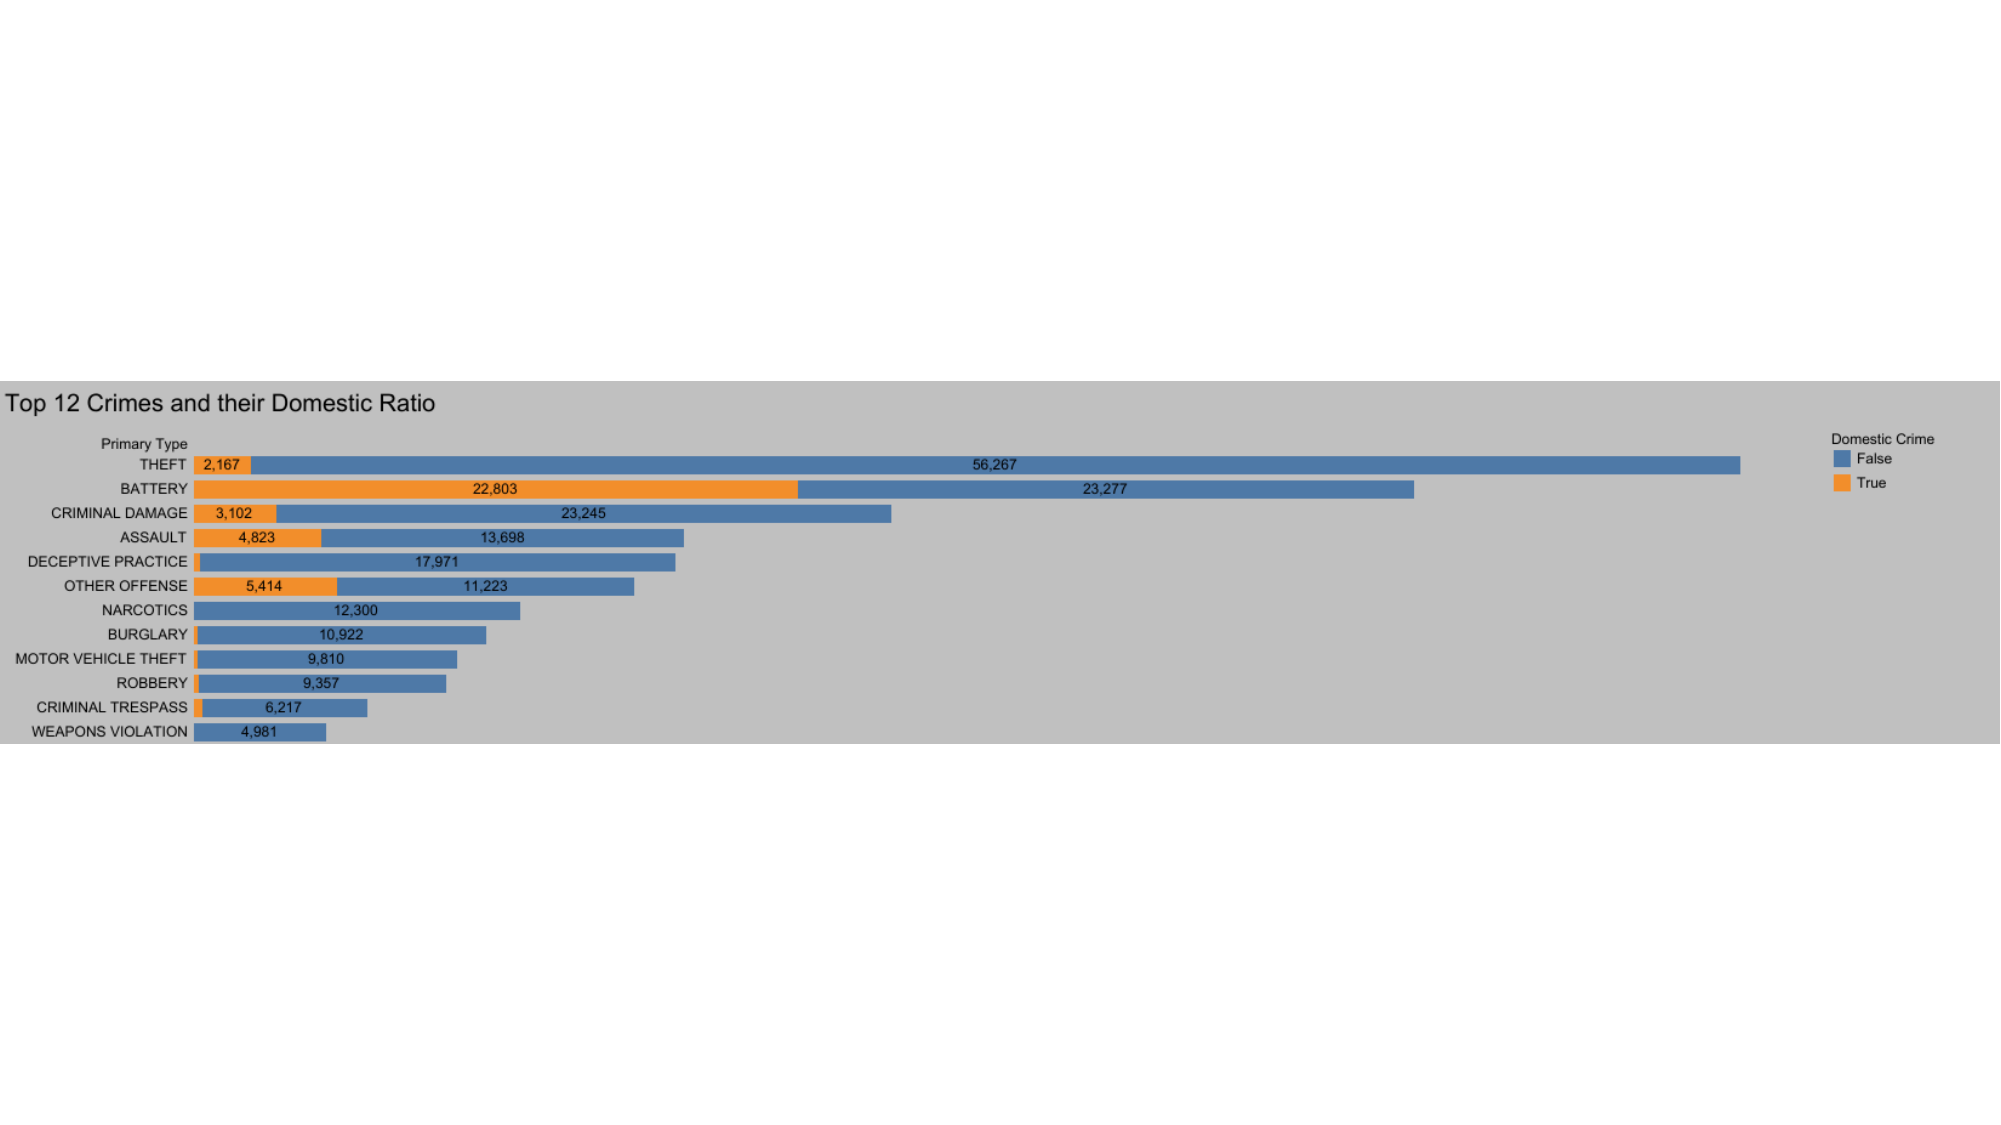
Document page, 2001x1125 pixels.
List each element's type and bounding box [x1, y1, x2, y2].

picture [0, 381, 2000, 744]
